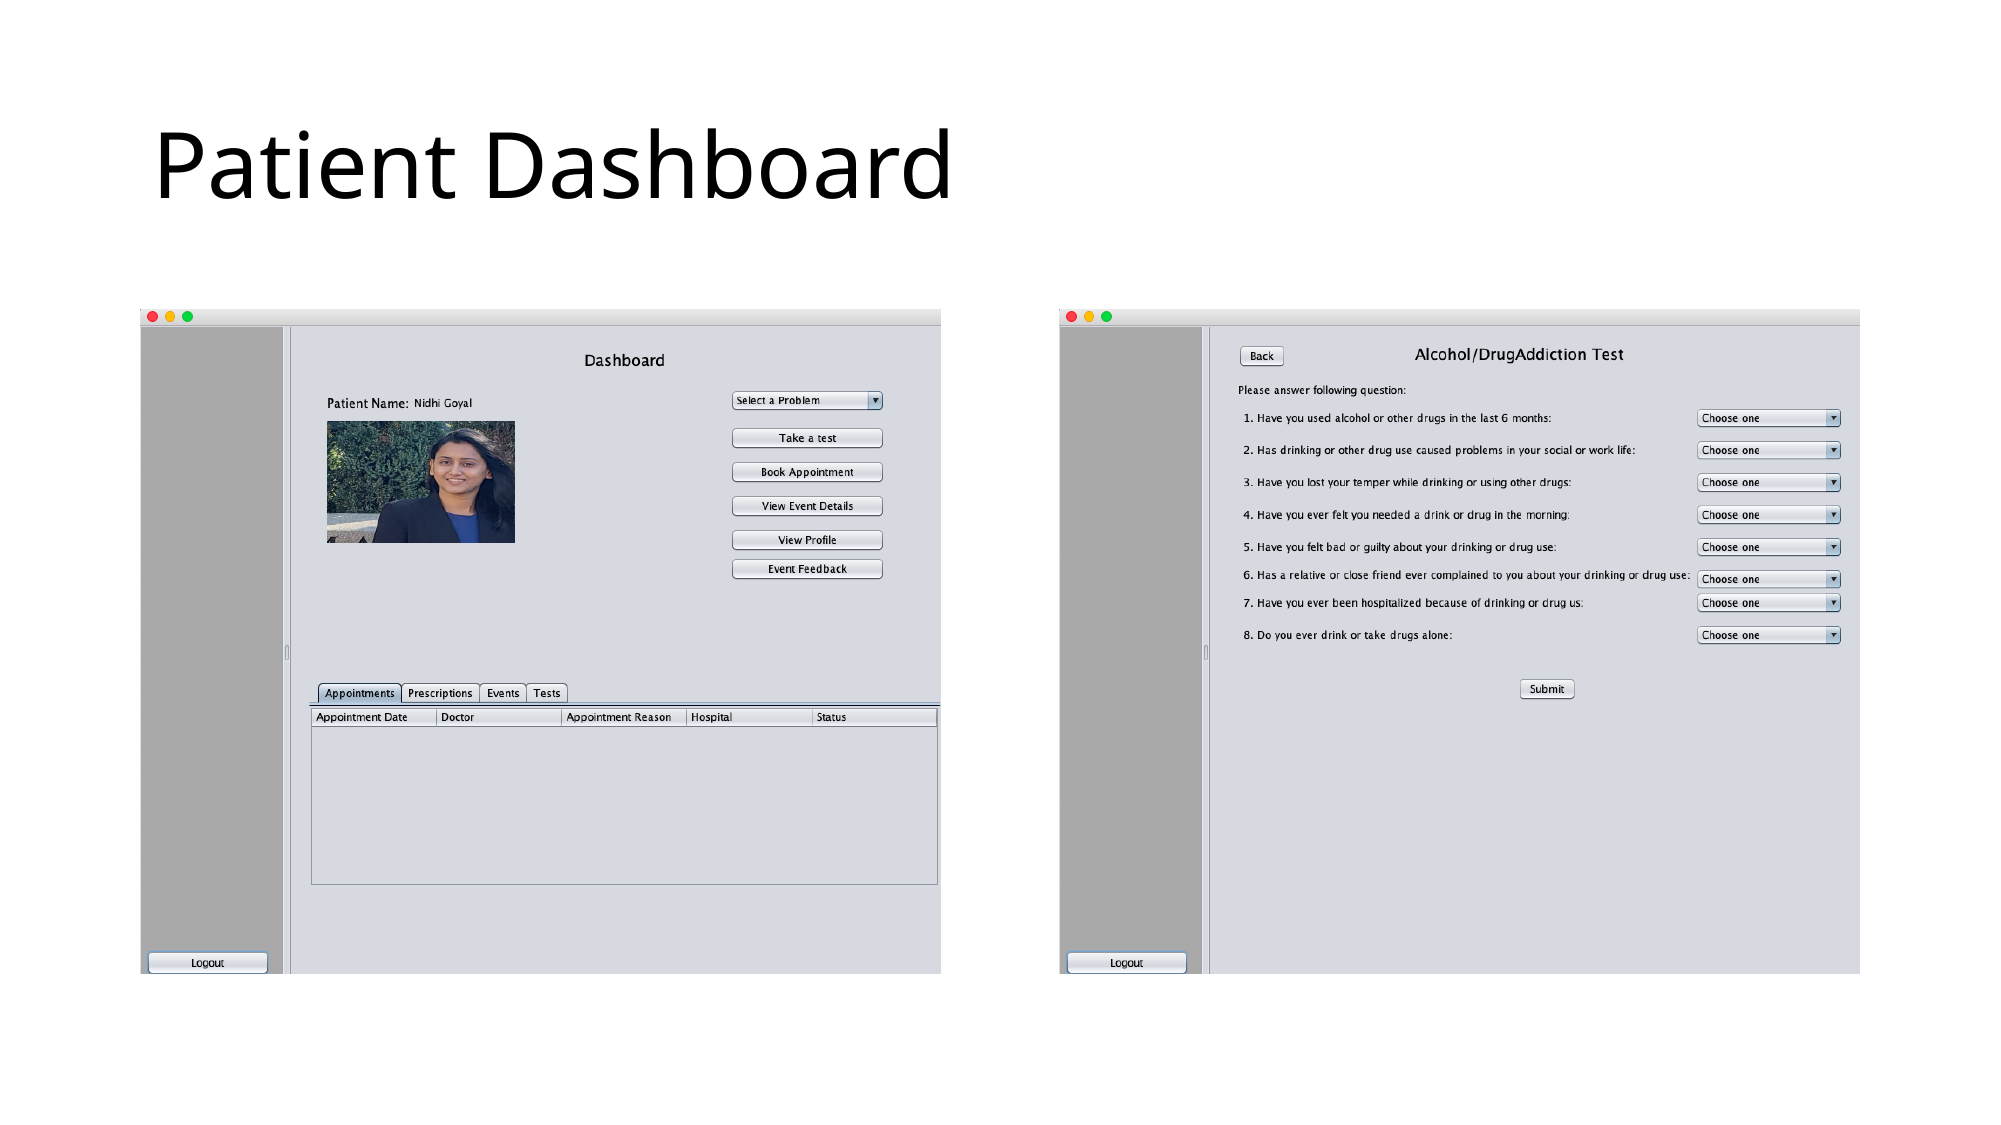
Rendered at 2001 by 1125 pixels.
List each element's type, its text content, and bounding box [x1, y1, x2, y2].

title Patient Dashboard [137, 59, 1863, 278]
picture [1059, 309, 1860, 974]
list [140, 309, 941, 974]
